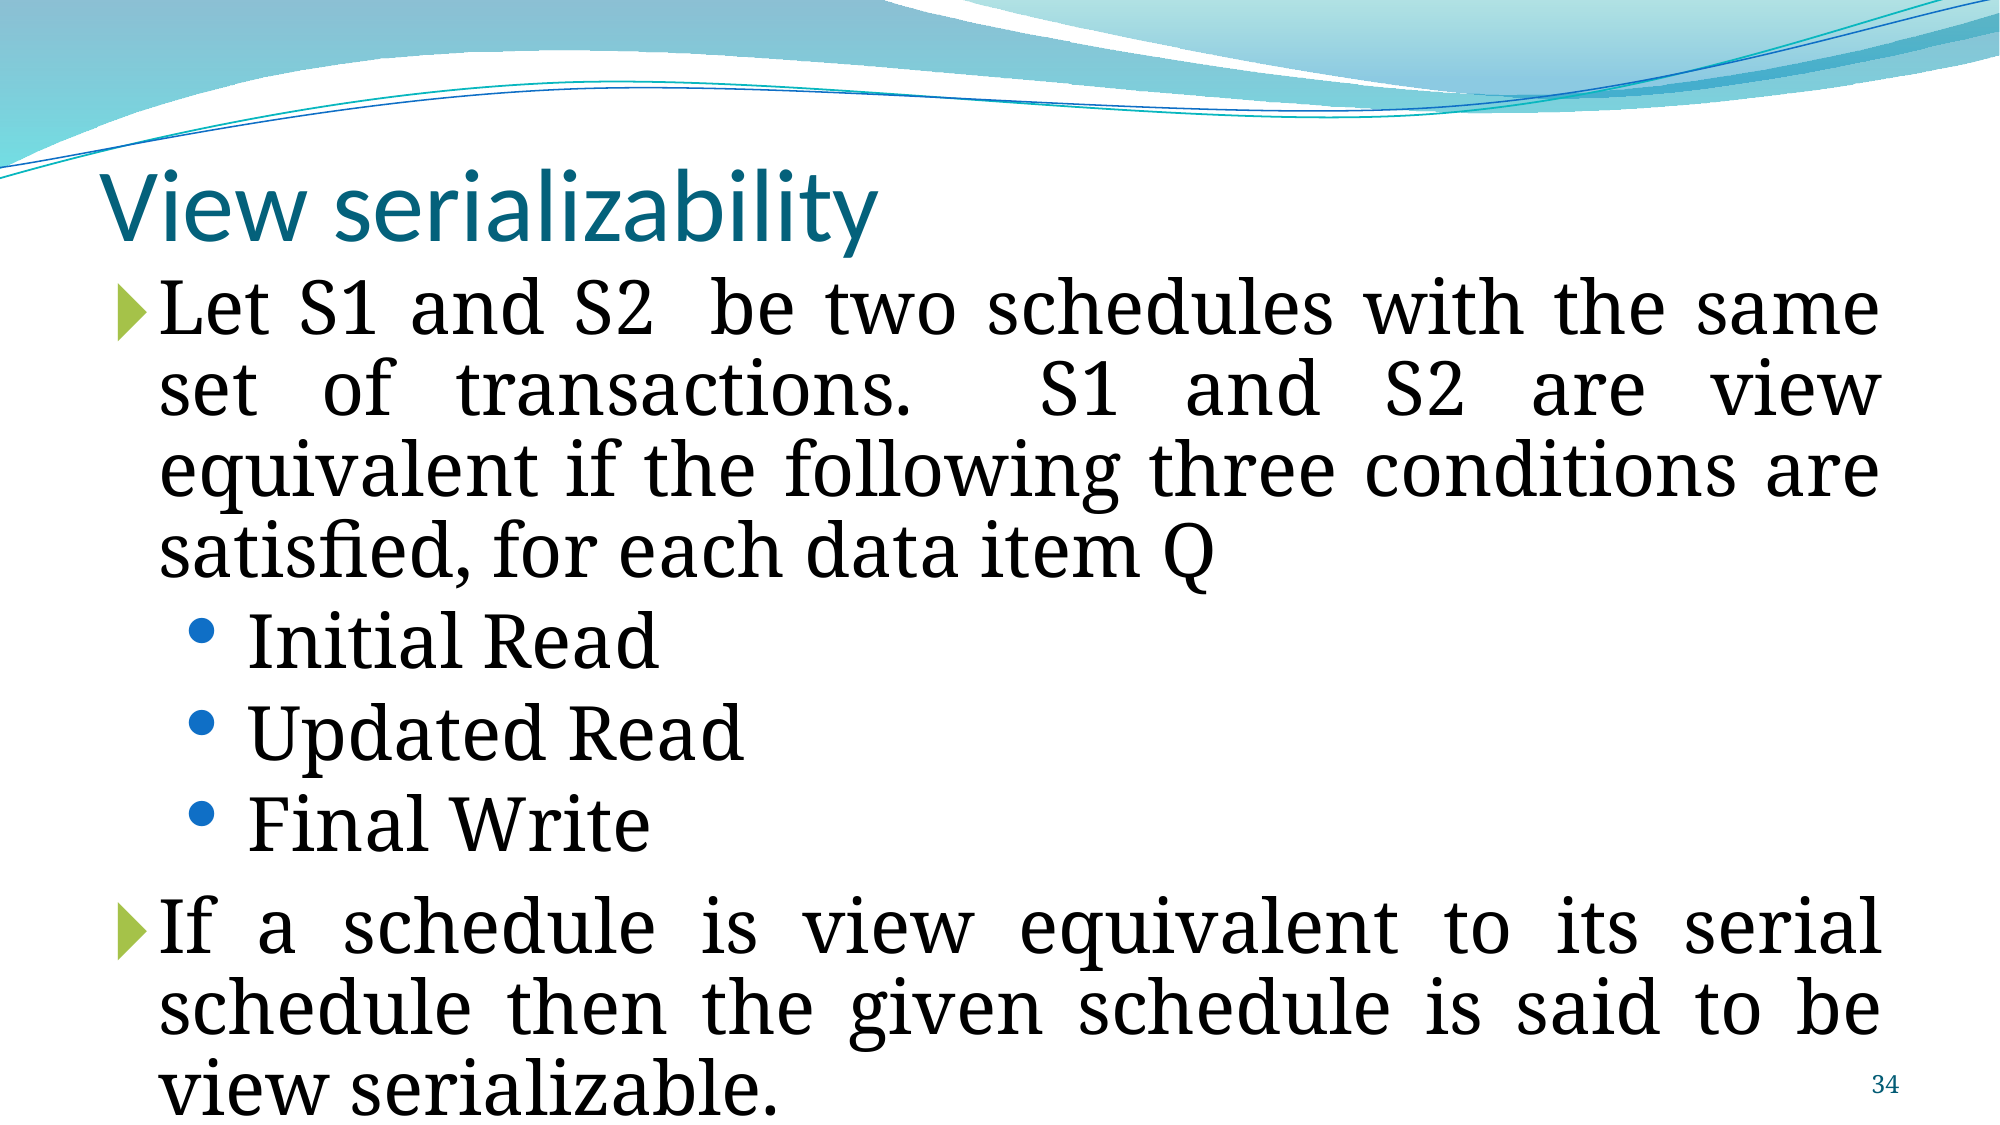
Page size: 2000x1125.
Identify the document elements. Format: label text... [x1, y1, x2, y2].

list Let S1 and S2 be two schedules with the same set of transactions. S1 and S2 are view equivalent if the following three conditions are satisfied, for each data item Q Initial Read Updated Read Final Write If a schedule is view equivalent to its serial schedule then the given schedule is said to be view serializable. [99, 262, 1900, 1038]
title View serializability [99, 115, 1900, 262]
slide_number 34 [1732, 1042, 1900, 1103]
